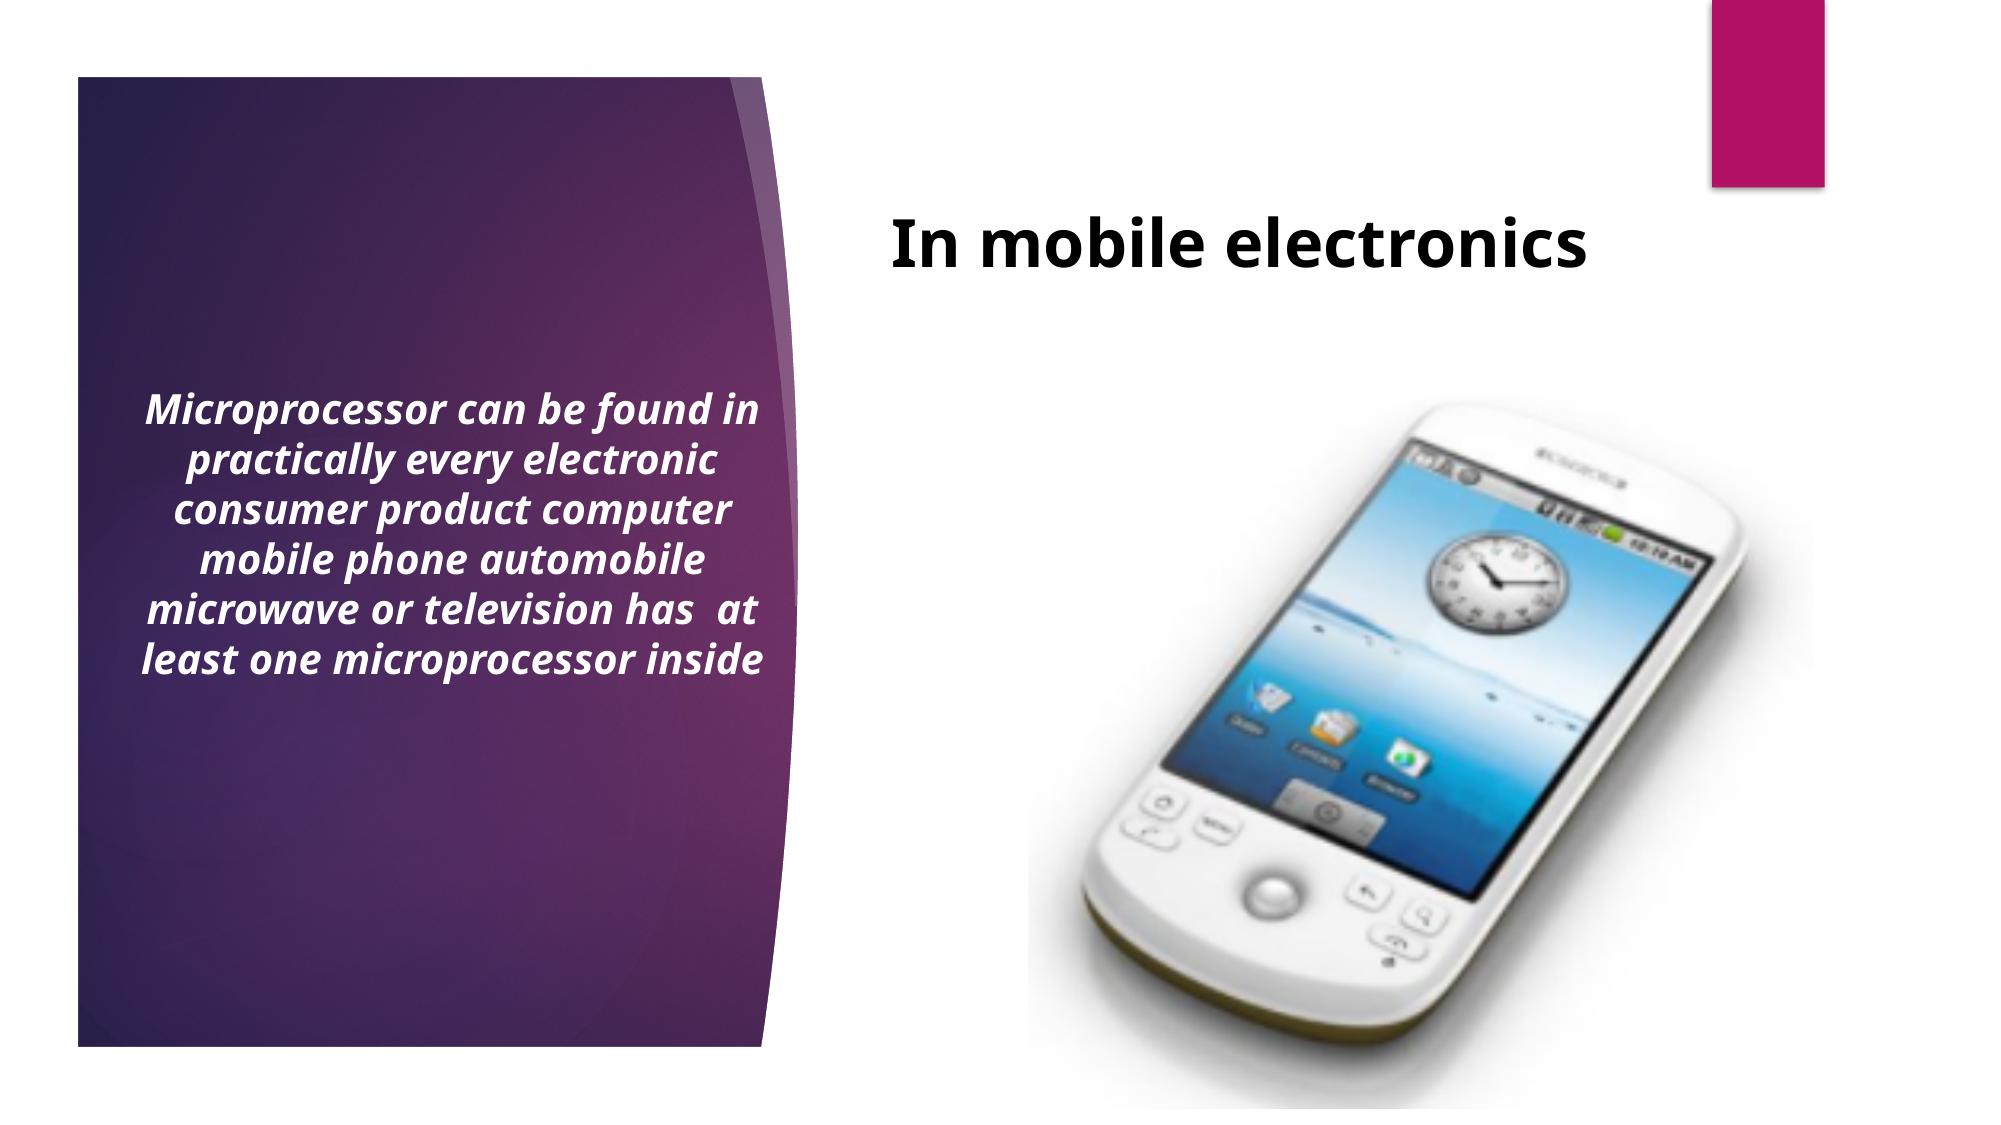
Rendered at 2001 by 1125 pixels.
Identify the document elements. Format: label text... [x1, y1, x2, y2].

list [1028, 221, 1814, 1109]
list Microprocessor can be found in practically every electronic consumer product computer mobile phone automobile microwave or television has at least one microprocessor inside [120, 375, 785, 850]
title In mobile electronics [876, 186, 1755, 349]
